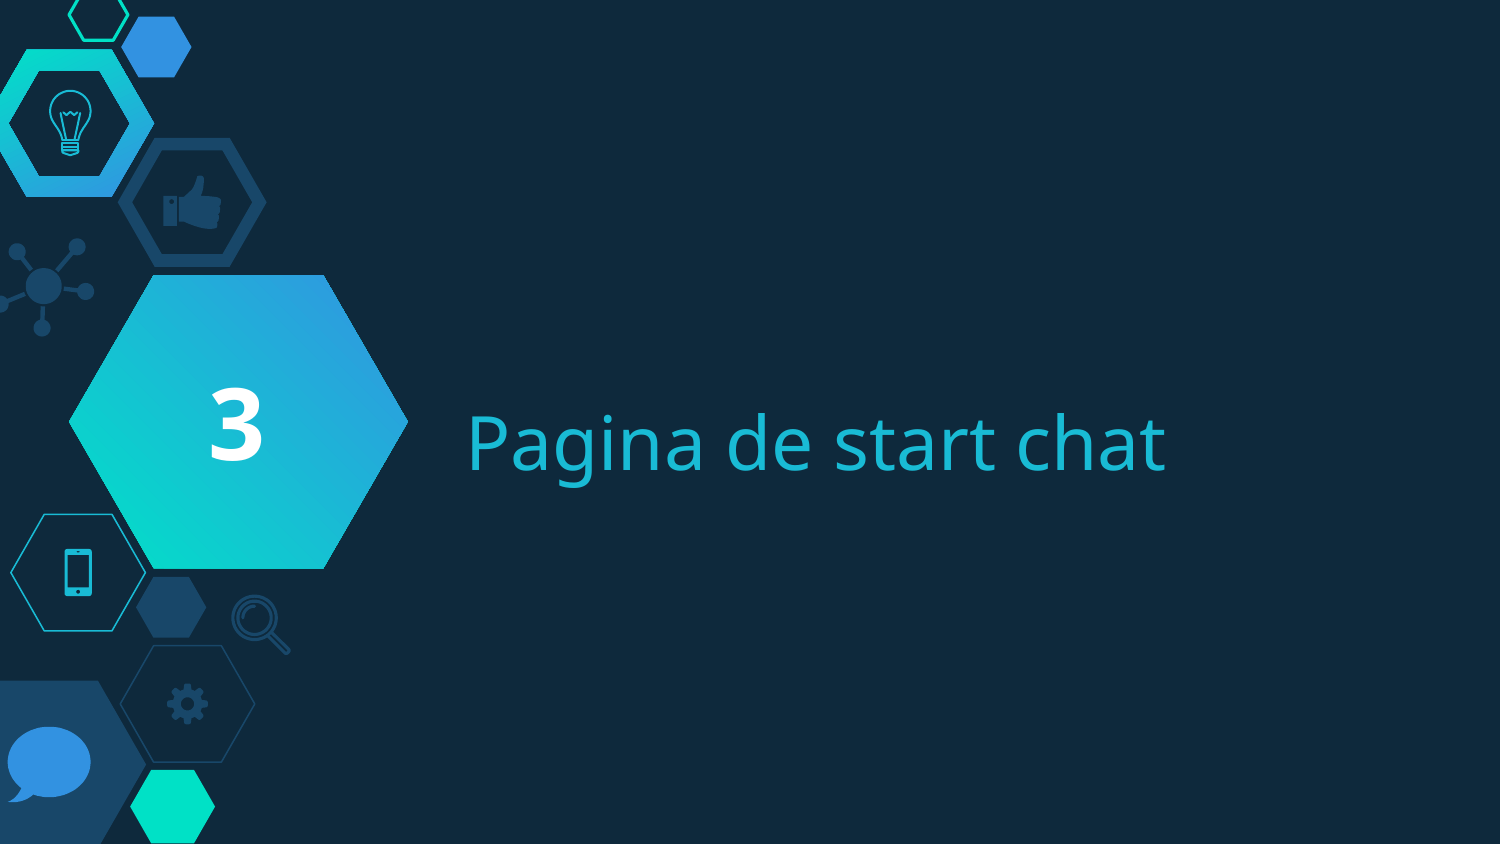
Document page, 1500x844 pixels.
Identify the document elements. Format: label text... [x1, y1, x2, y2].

text_box 3 [67, 274, 407, 566]
title Pagina de start chat [450, 309, 1375, 500]
